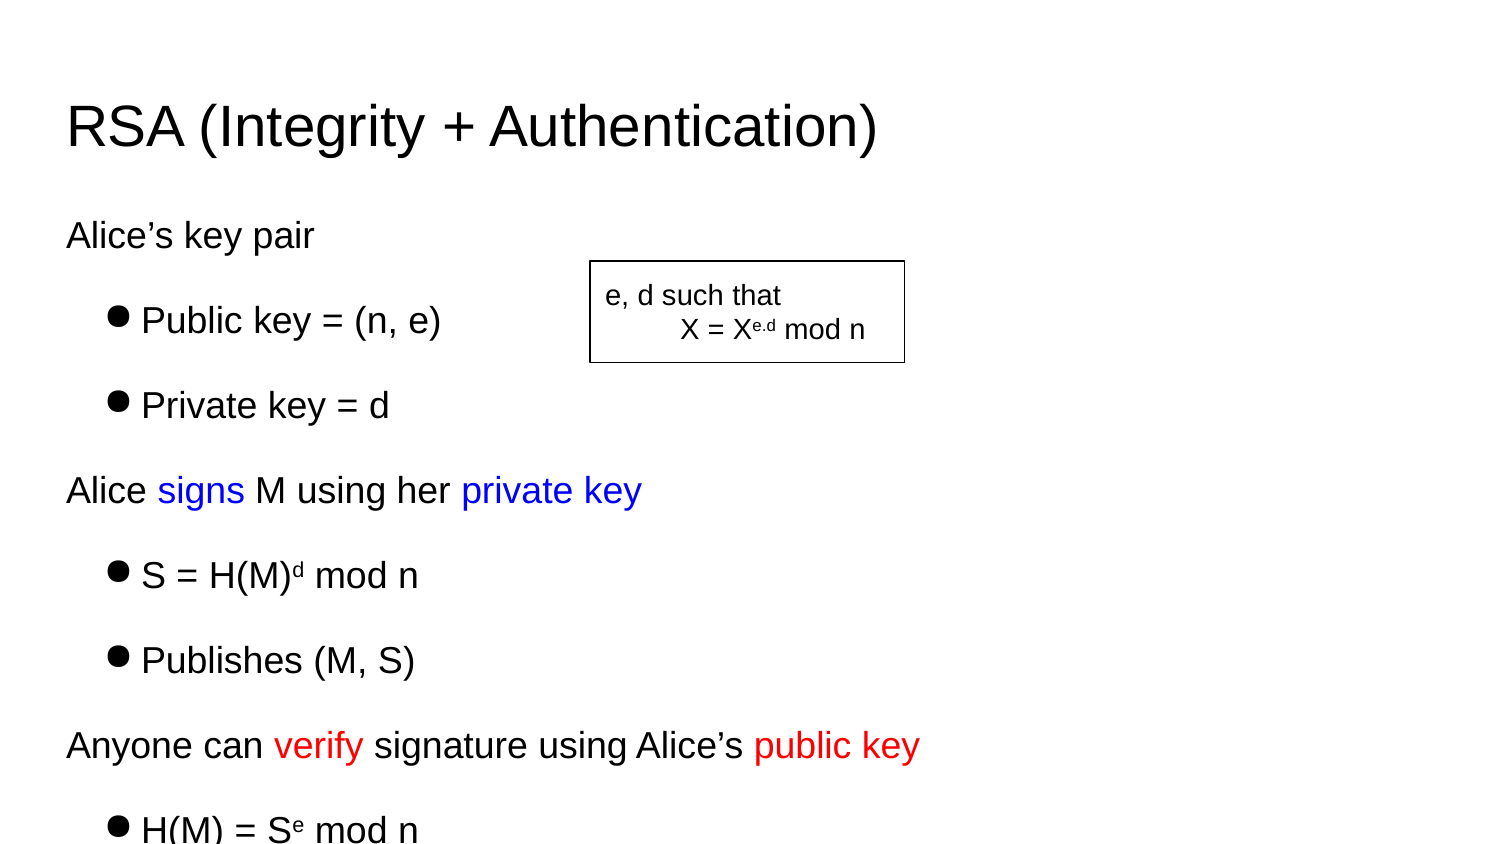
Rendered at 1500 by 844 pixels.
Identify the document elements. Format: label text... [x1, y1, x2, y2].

title RSA (Integrity + Authentication) [51, 72, 1449, 167]
text_box e, d such that X = Xe.d mod n [589, 260, 905, 363]
list Alice’s key pair Public key = (n, e) Private key = d Alice signs M using her private key S = H(M)d mod n Publishes (M, S) Anyone can verify signature using Alice’s public key H(M) = Se mod n [51, 189, 1449, 750]
